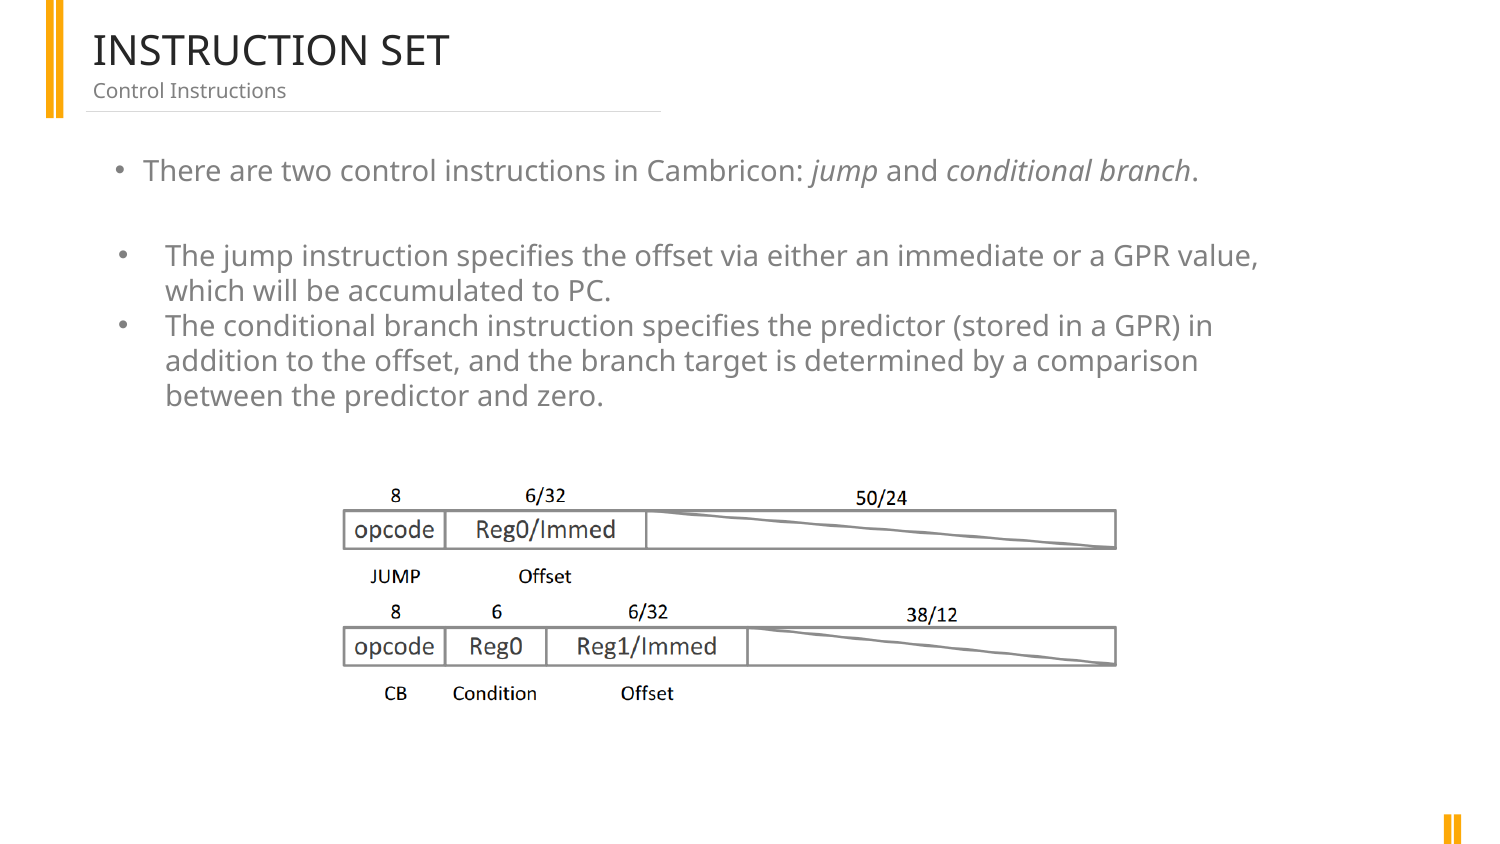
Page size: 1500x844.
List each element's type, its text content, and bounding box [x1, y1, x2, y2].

picture [299, 458, 1160, 713]
text_box Control Instructions [78, 70, 714, 111]
text_box INSTRUCTION SET [78, 15, 714, 70]
text_box There are two control instructions in Cambricon: jump and conditional branch. [100, 133, 1245, 195]
text_box The jump instruction specifies the offset via either an immediate or a GPR value, which will be accumulated to PC. The conditional branch instruction specifies the predictor (stored in a GPR) in addition to the offset, and the branch target is determined by a comparison between the predictor and zero. [103, 229, 1334, 465]
